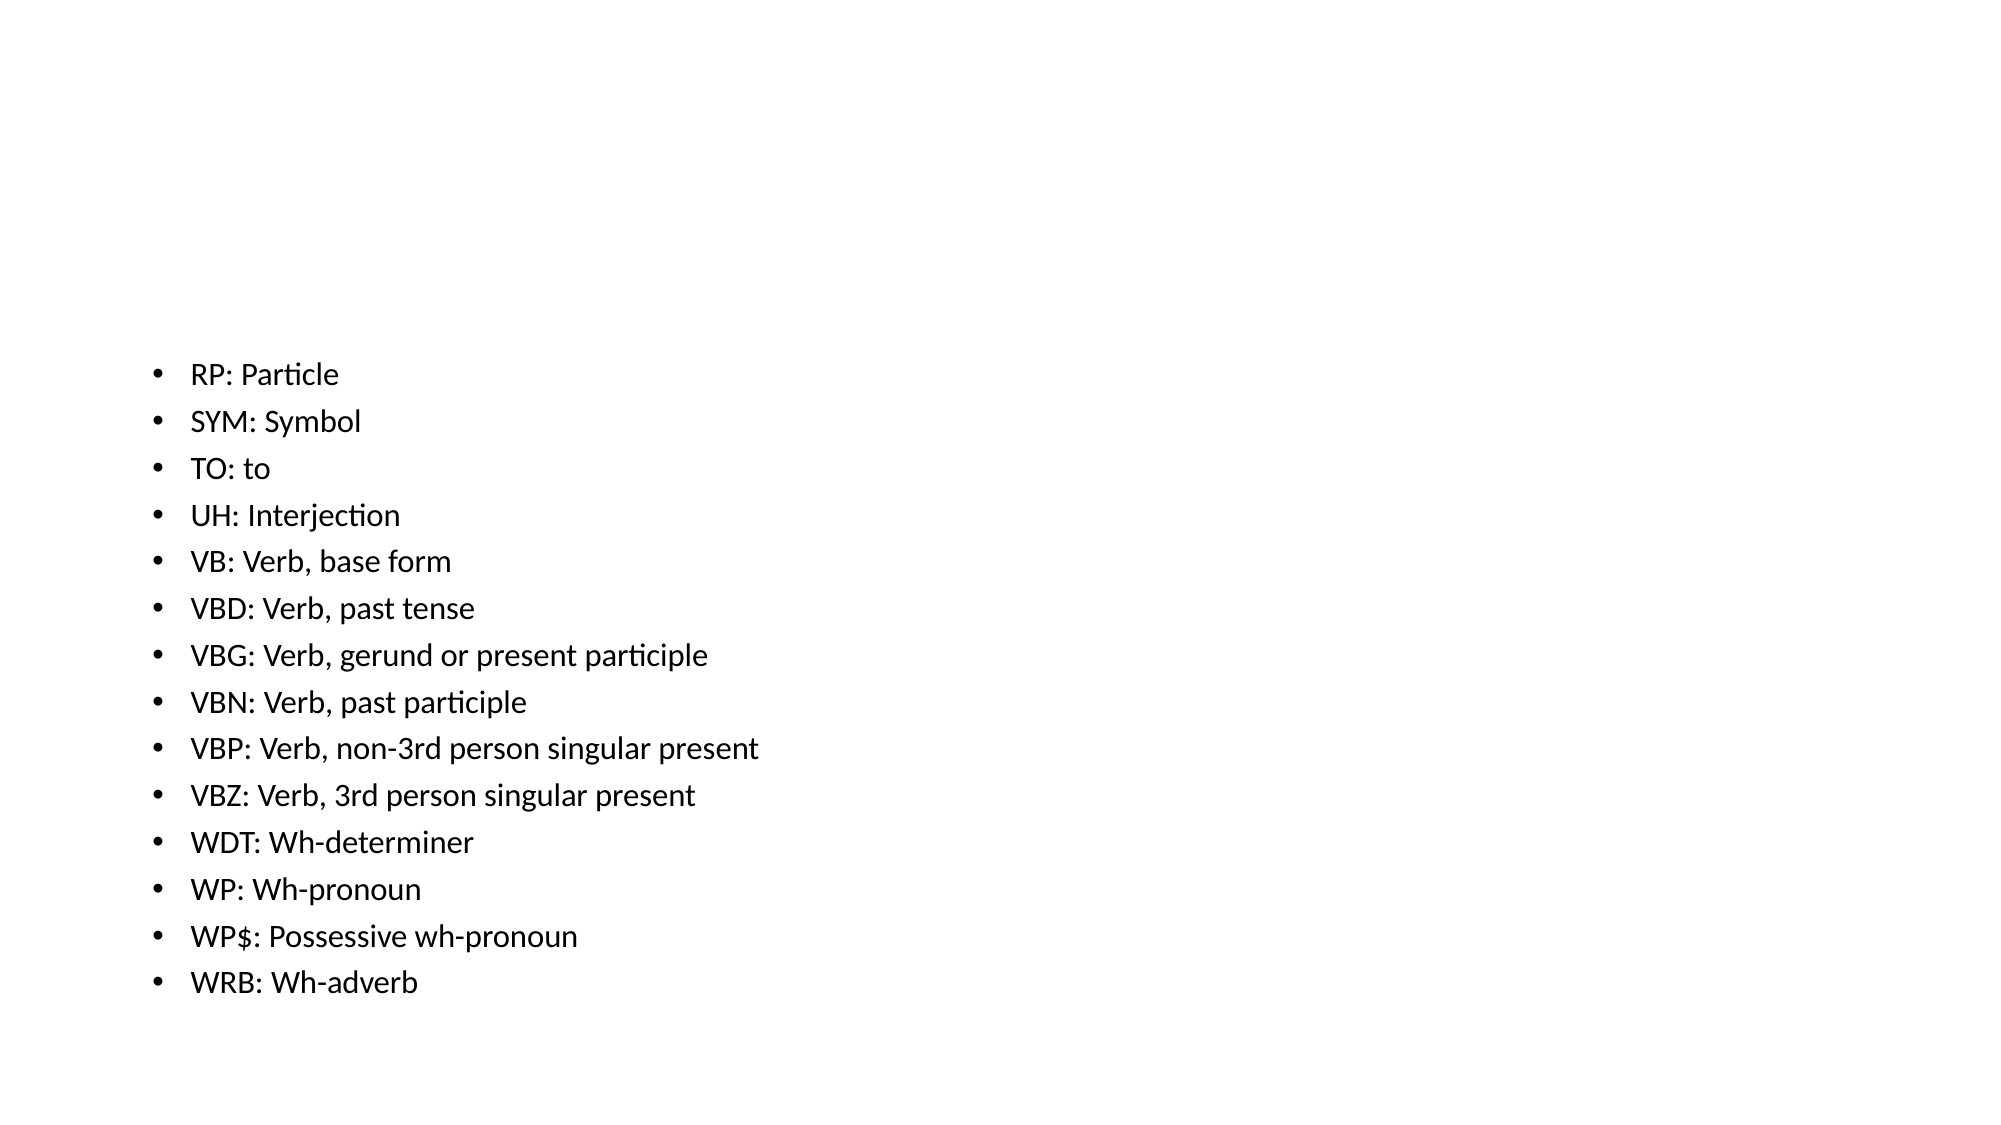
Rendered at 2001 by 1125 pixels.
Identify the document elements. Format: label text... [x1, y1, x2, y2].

list RP: Particle SYM: Symbol TO: to UH: Interjection VB: Verb, base form VBD: Verb, past tense VBG: Verb, gerund or present participle VBN: Verb, past participle VBP: Verb, non-3rd person singular present VBZ: Verb, 3rd person singular present WDT: Wh-determiner WP: Wh-pronoun WP$: Possessive wh-pronoun WRB: Wh-adverb [137, 299, 1863, 1014]
